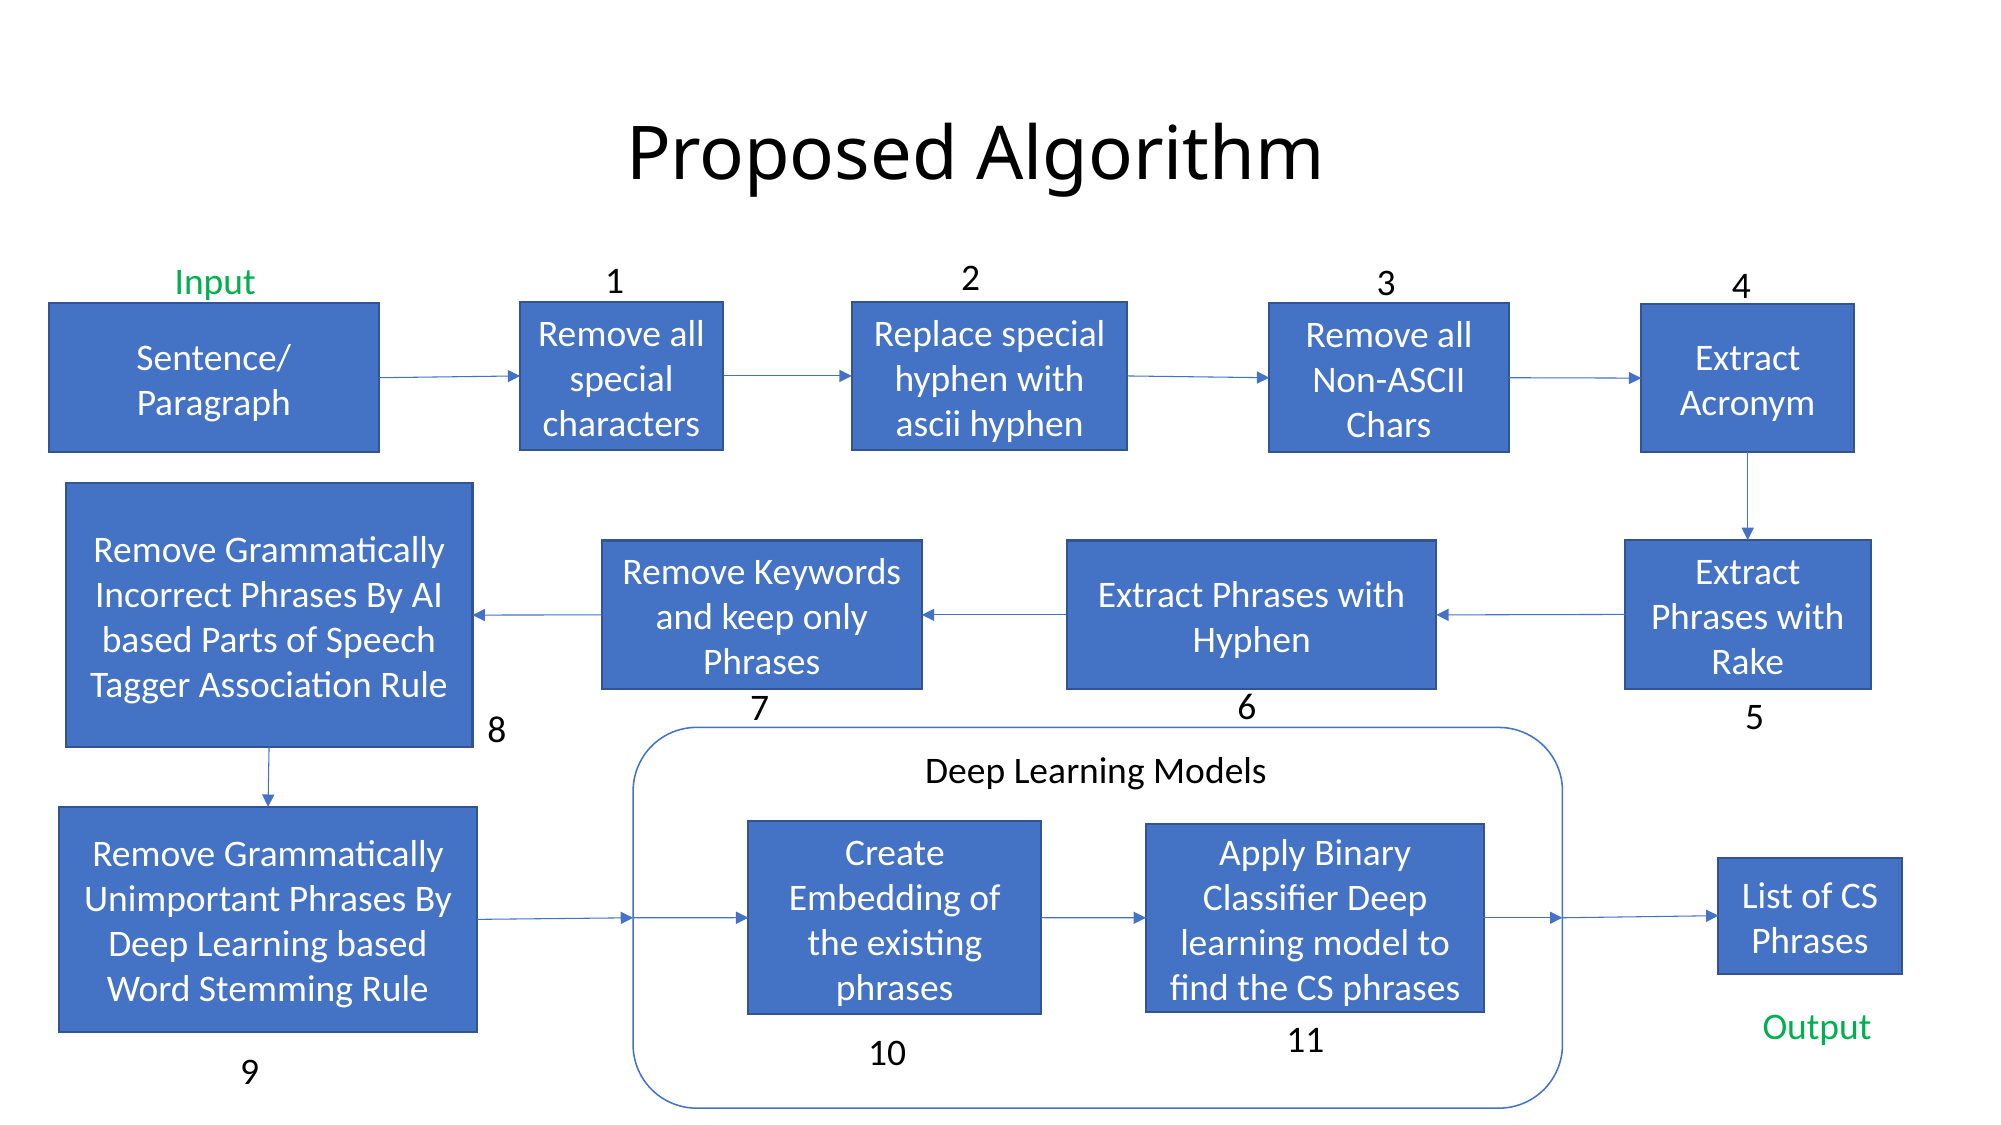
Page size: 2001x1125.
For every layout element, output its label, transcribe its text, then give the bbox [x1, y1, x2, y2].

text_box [49, 245, 1903, 1109]
title Proposed Algorithm [611, 43, 1356, 204]
